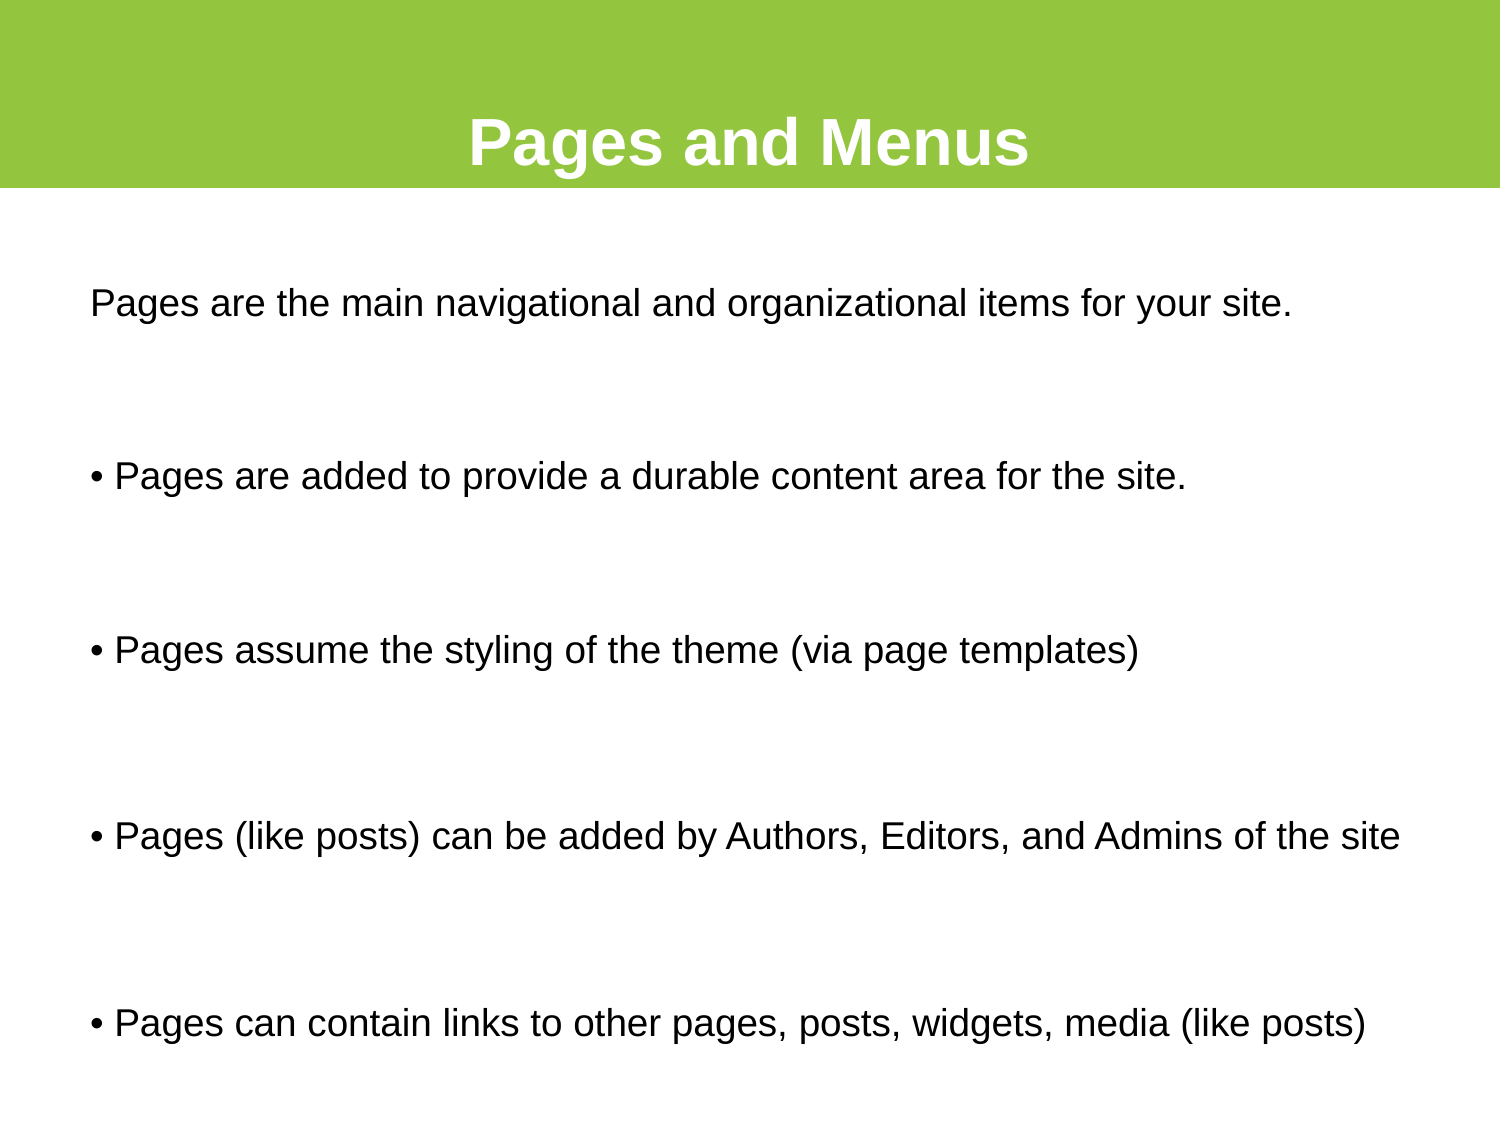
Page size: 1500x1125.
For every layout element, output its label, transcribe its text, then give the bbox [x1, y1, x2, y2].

title Pages and Menus [75, 45, 1425, 233]
list Pages are the main navigational and organizational items for your site. • Pages are added to provide a durable content area for the site. • Pages assume the styling of the theme (via page templates) • Pages (like posts) can be added by Authors, Editors, and Admins of the site • Pages can contain links to other pages, posts, widgets, media (like posts) [75, 262, 1425, 1005]
